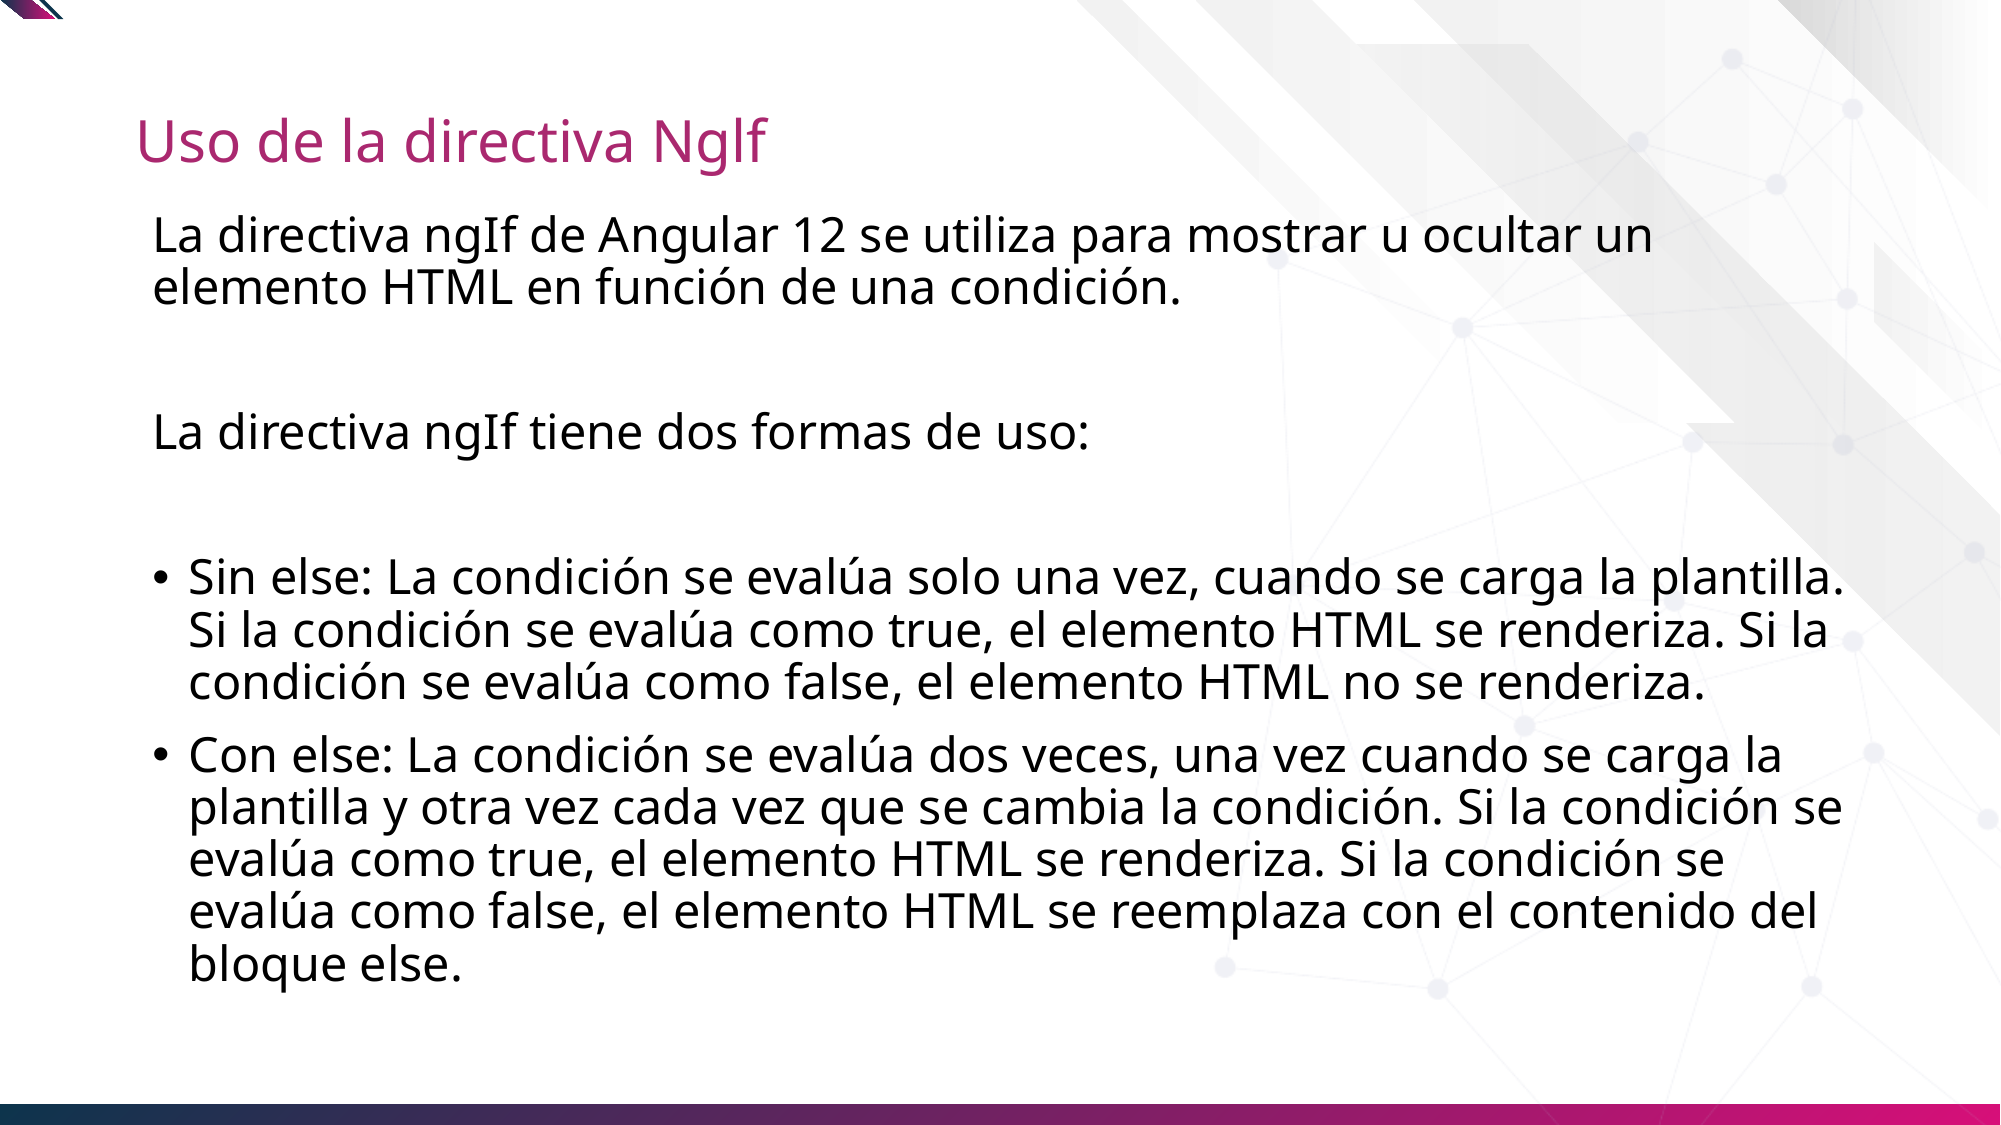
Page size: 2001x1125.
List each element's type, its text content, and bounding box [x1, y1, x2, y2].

list La directiva ngIf de Angular 12 se utiliza para mostrar u ocultar un elemento HTML en función de una condición. La directiva ngIf tiene dos formas de uso: Sin else: La condición se evalúa solo una vez, cuando se carga la plantilla. Si la condición se evalúa como true, el elemento HTML se renderiza. Si la condición se evalúa como false, el elemento HTML no se renderiza. Con else: La condición se evalúa dos veces, una vez cuando se carga la plantilla y otra vez cada vez que se cambia la condición. Si la condición se evalúa como true, el elemento HTML se renderiza. Si la condición se evalúa como false, el elemento HTML se reemplaza con el contenido del bloque else. [137, 203, 1863, 1014]
title Uso de la directiva Nglf [135, 112, 1764, 176]
